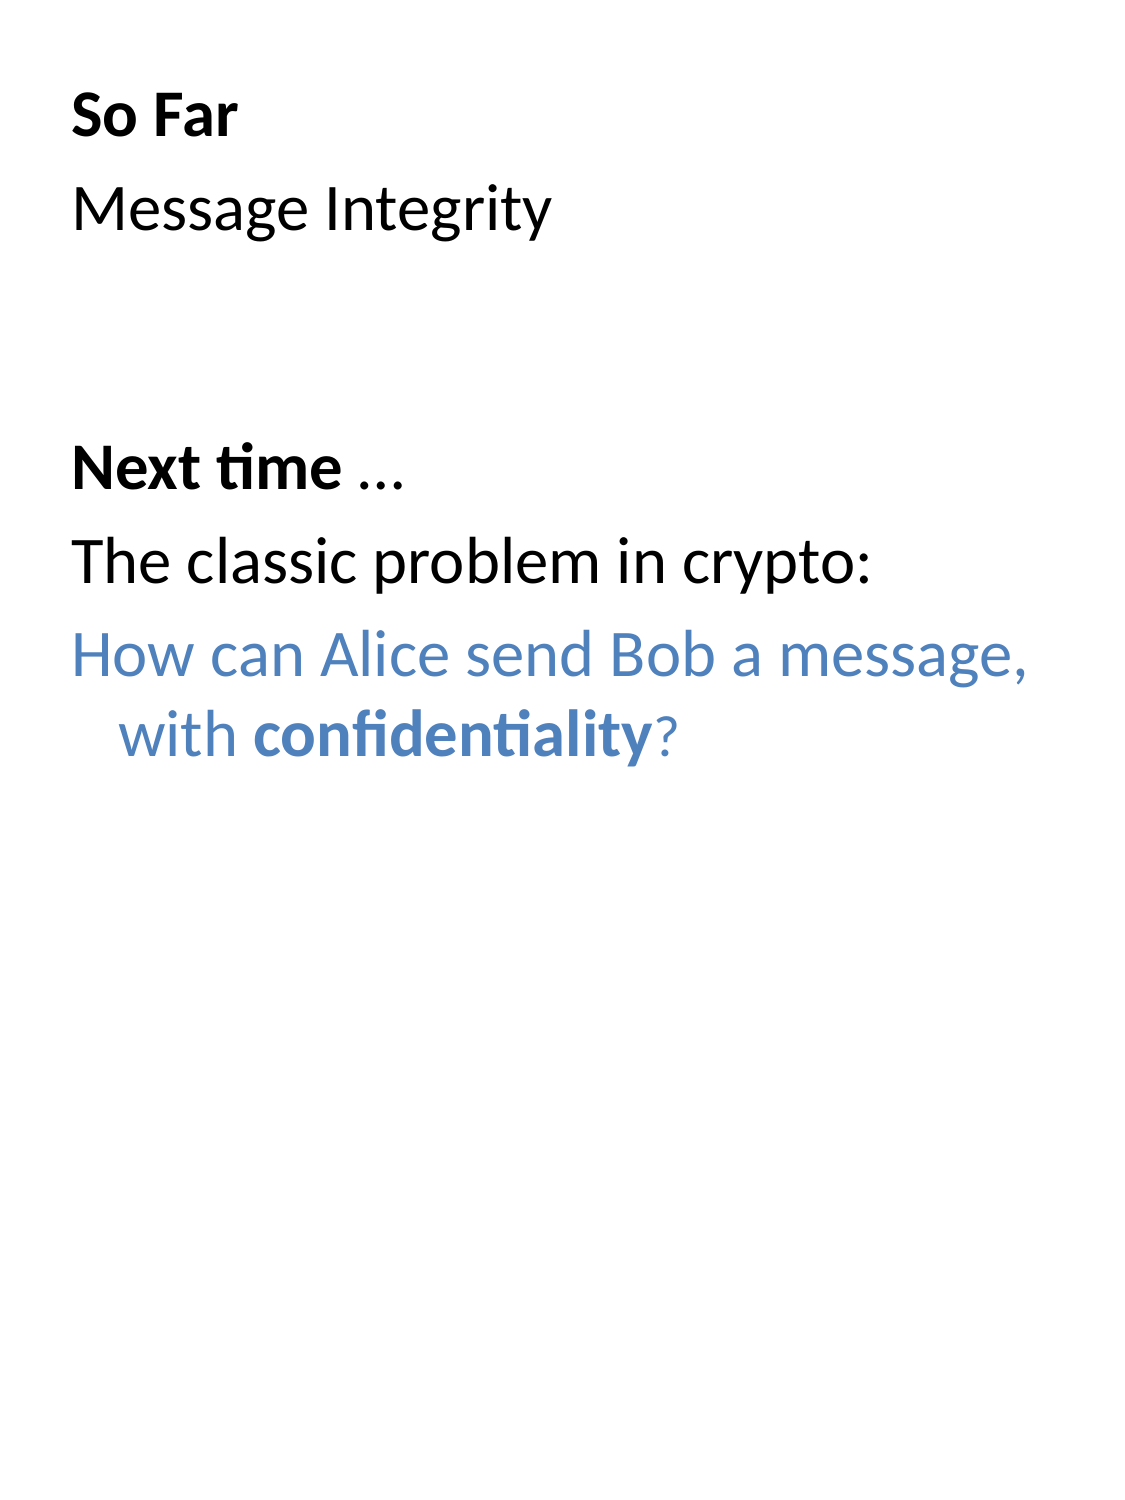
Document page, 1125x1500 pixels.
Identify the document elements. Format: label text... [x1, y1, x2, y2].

list So Far Message Integrity Next time … The classic problem in crypto: How can Alice send Bob a message, with confidentiality? [56, 62, 1069, 1200]
